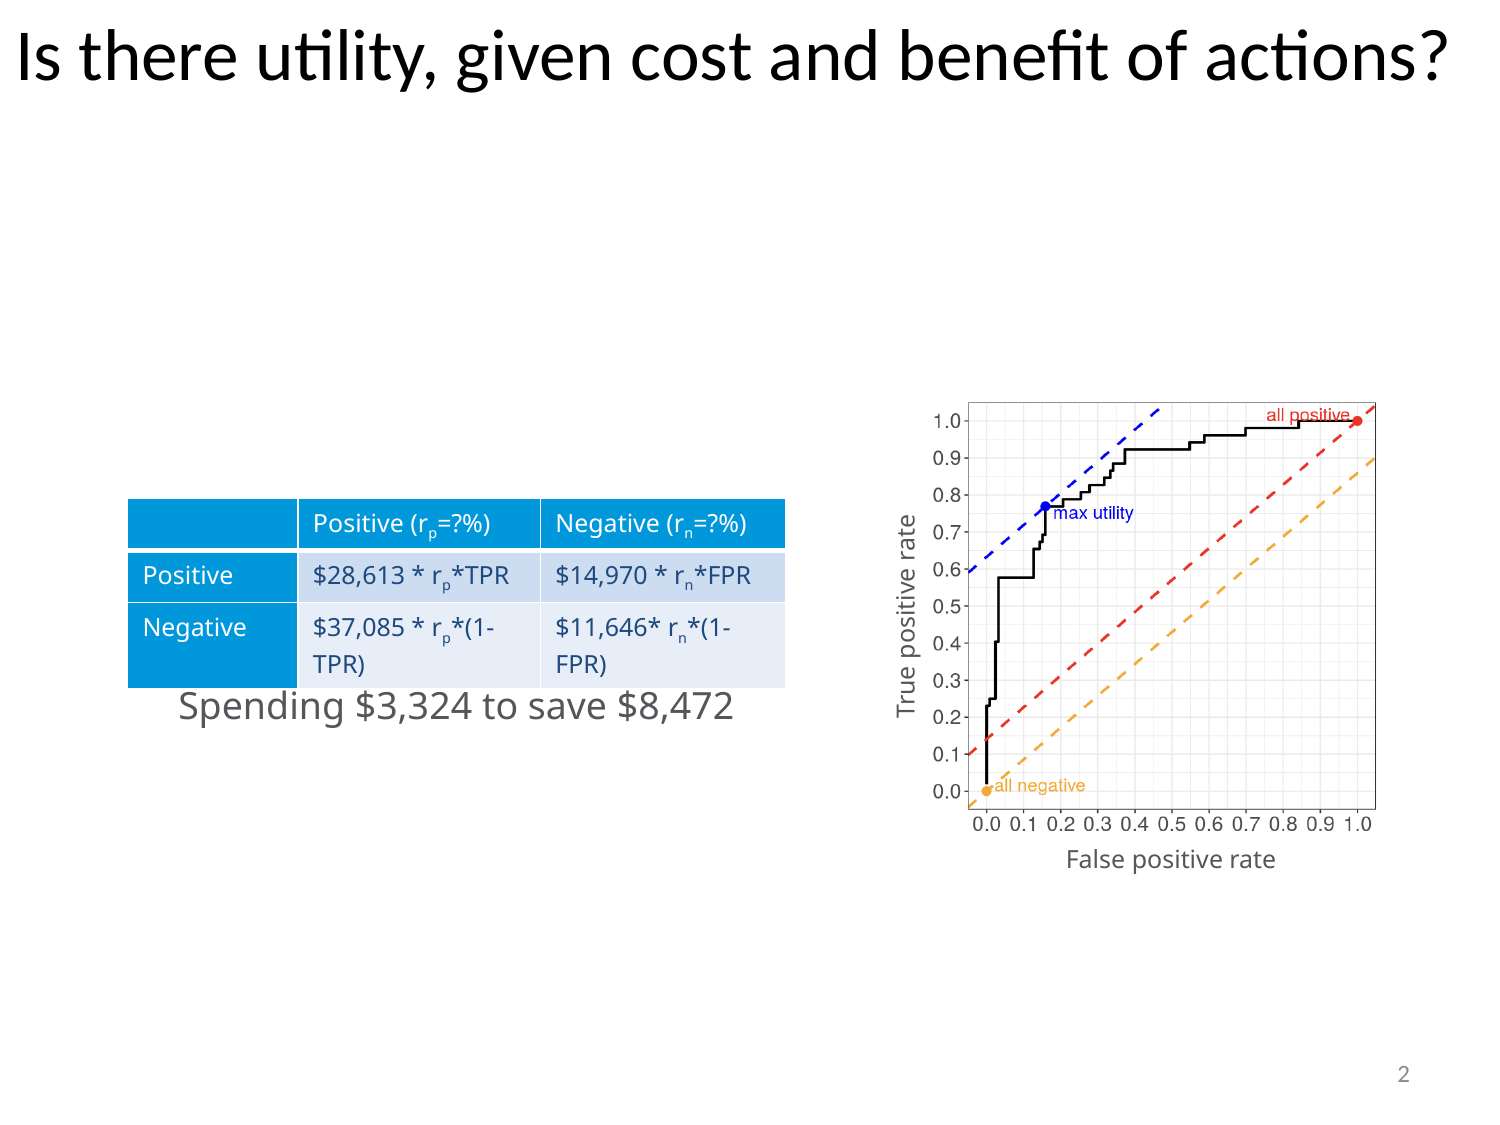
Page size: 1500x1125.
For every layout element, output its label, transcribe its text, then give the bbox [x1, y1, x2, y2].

table_cell $28,613 * rp*TPR [299, 553, 540, 602]
text_box True positive rate [882, 500, 922, 734]
slide_number 2 [1074, 1042, 1425, 1103]
table_header Positive (rp=?%) [299, 499, 540, 548]
table_header [128, 499, 297, 548]
table_cell Negative [128, 603, 297, 688]
table_header Negative (rn=?%) [541, 499, 785, 548]
title Is there utility, given cost and benefit of actions? [0, 0, 1500, 188]
picture [927, 397, 1382, 836]
table_cell $11,646* rn*(1-FPR) [541, 603, 785, 688]
text_box Spending $3,324 to save $8,472 [163, 674, 750, 735]
table_cell Positive [128, 553, 297, 602]
text_box False positive rate [1051, 844, 1292, 881]
table_cell $14,970 * rn*FPR [541, 553, 785, 602]
table_cell $37,085 * rp*(1-TPR) [299, 603, 540, 674]
